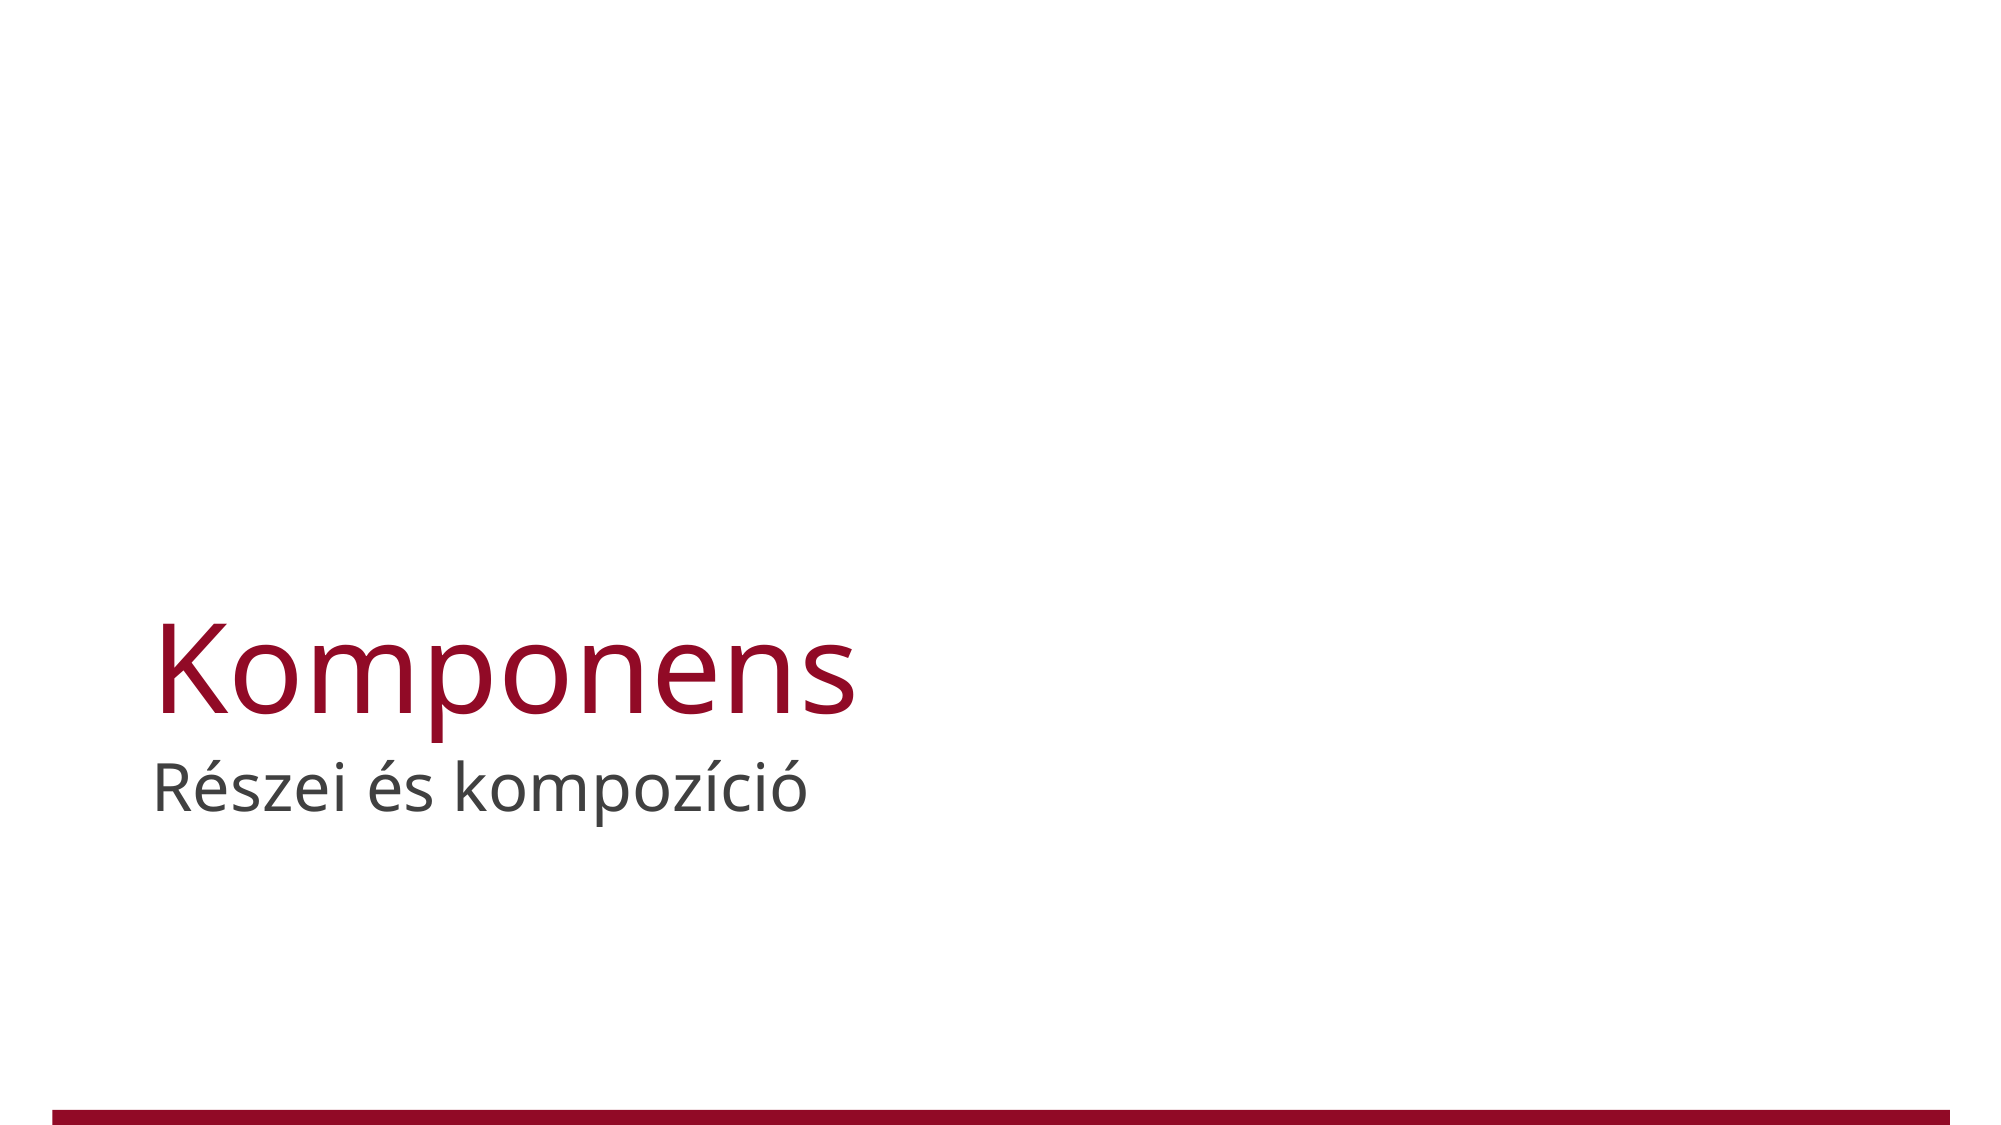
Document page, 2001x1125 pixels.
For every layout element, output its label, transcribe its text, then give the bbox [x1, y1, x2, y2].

list Részei és kompozíció [136, 746, 1862, 993]
title Komponens [136, 280, 1862, 746]
